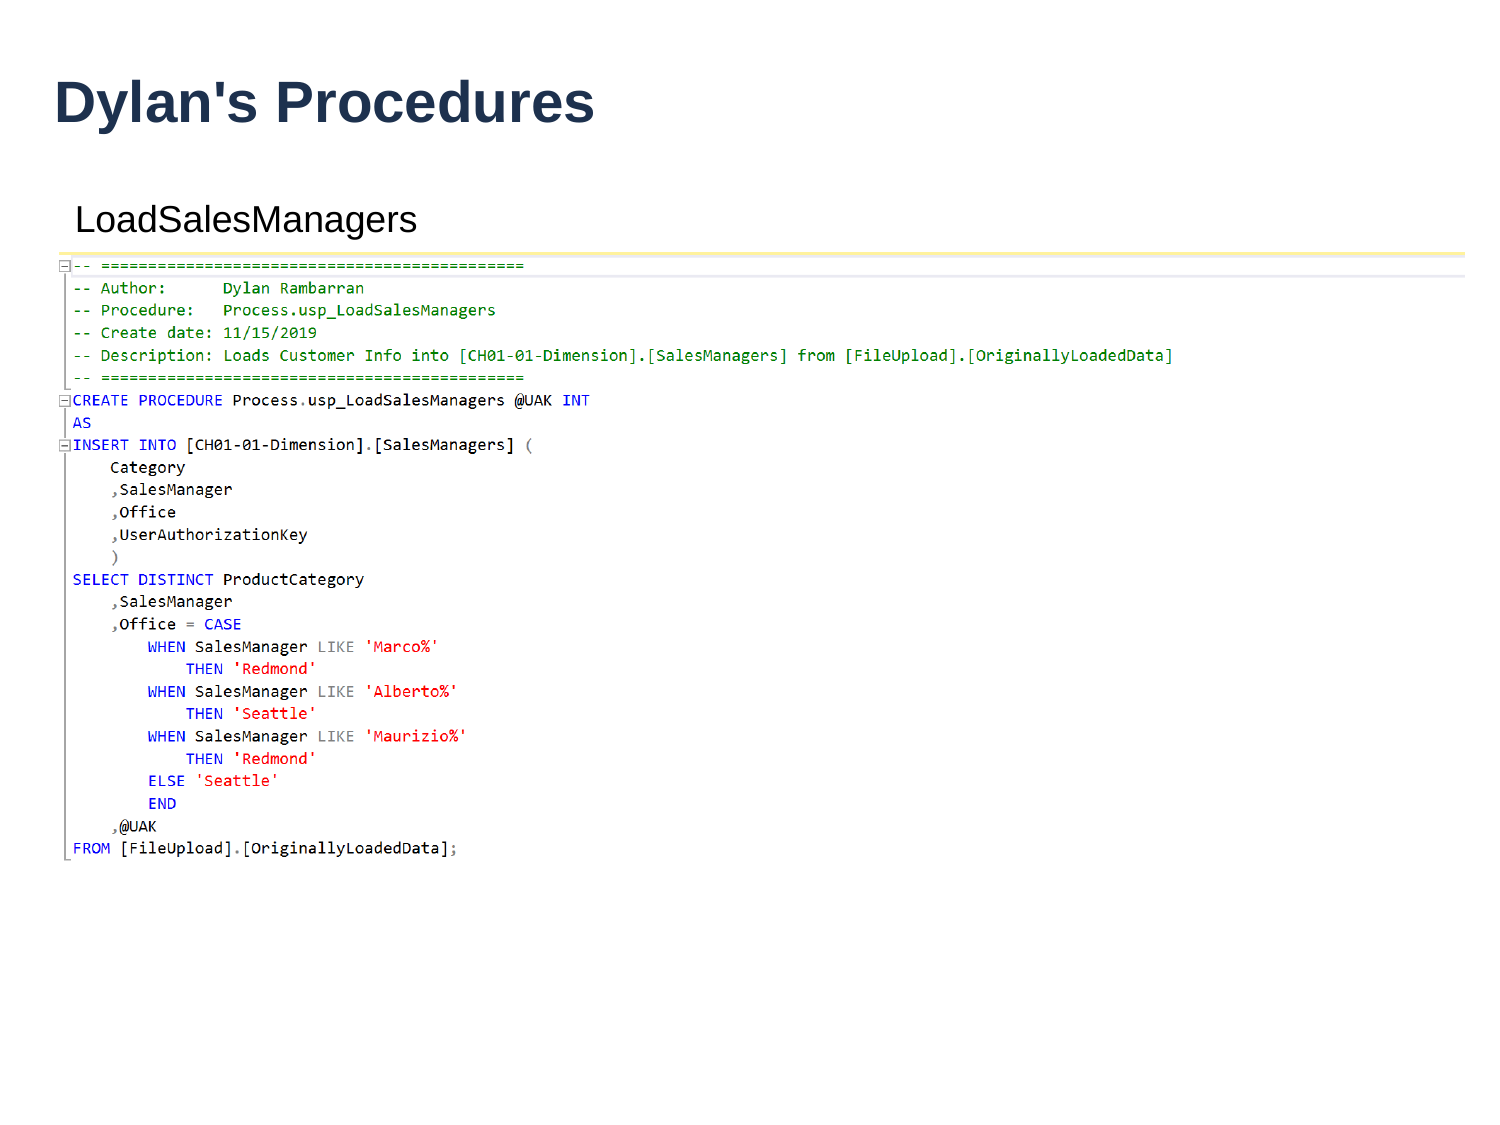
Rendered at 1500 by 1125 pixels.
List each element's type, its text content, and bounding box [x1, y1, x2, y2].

text_box LoadSalesManagers [59, 180, 1107, 251]
title Dylan's Procedures [39, 18, 1463, 181]
picture [59, 251, 1465, 1125]
